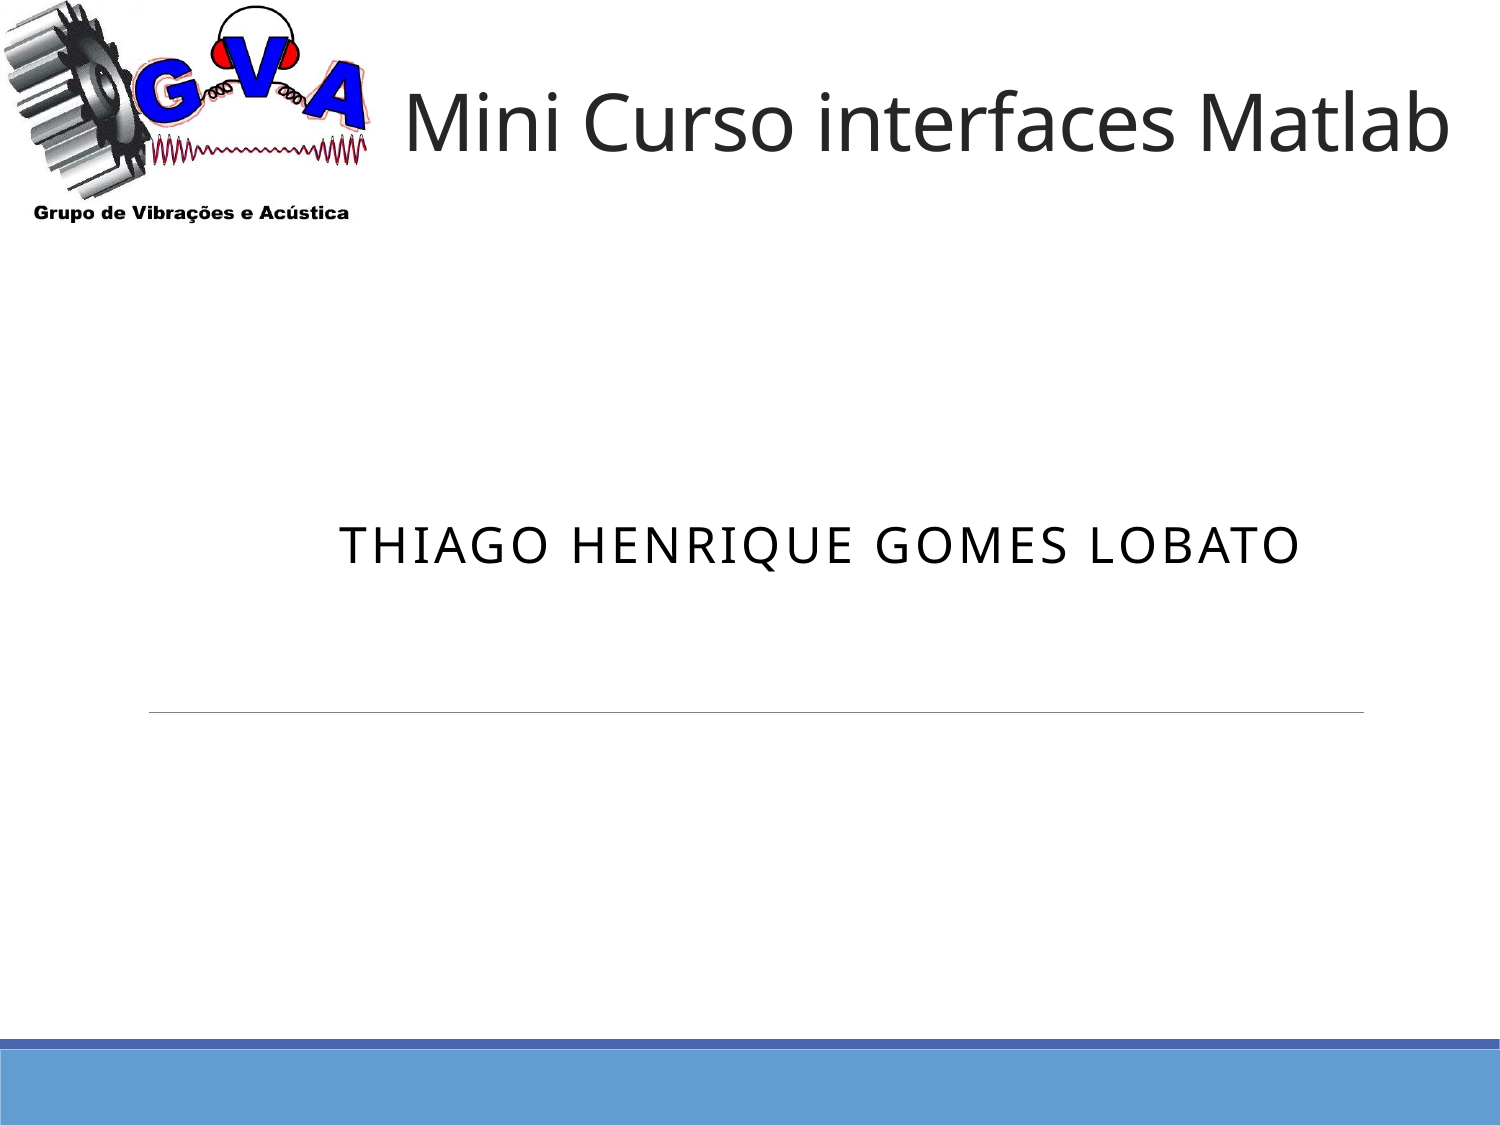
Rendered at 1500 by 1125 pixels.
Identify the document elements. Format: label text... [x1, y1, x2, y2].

subtitle Thiago Henrique Gomes Lobato [324, 512, 1375, 638]
picture [0, 0, 377, 226]
title Mini Curso interfaces Matlab [387, 0, 1475, 175]
